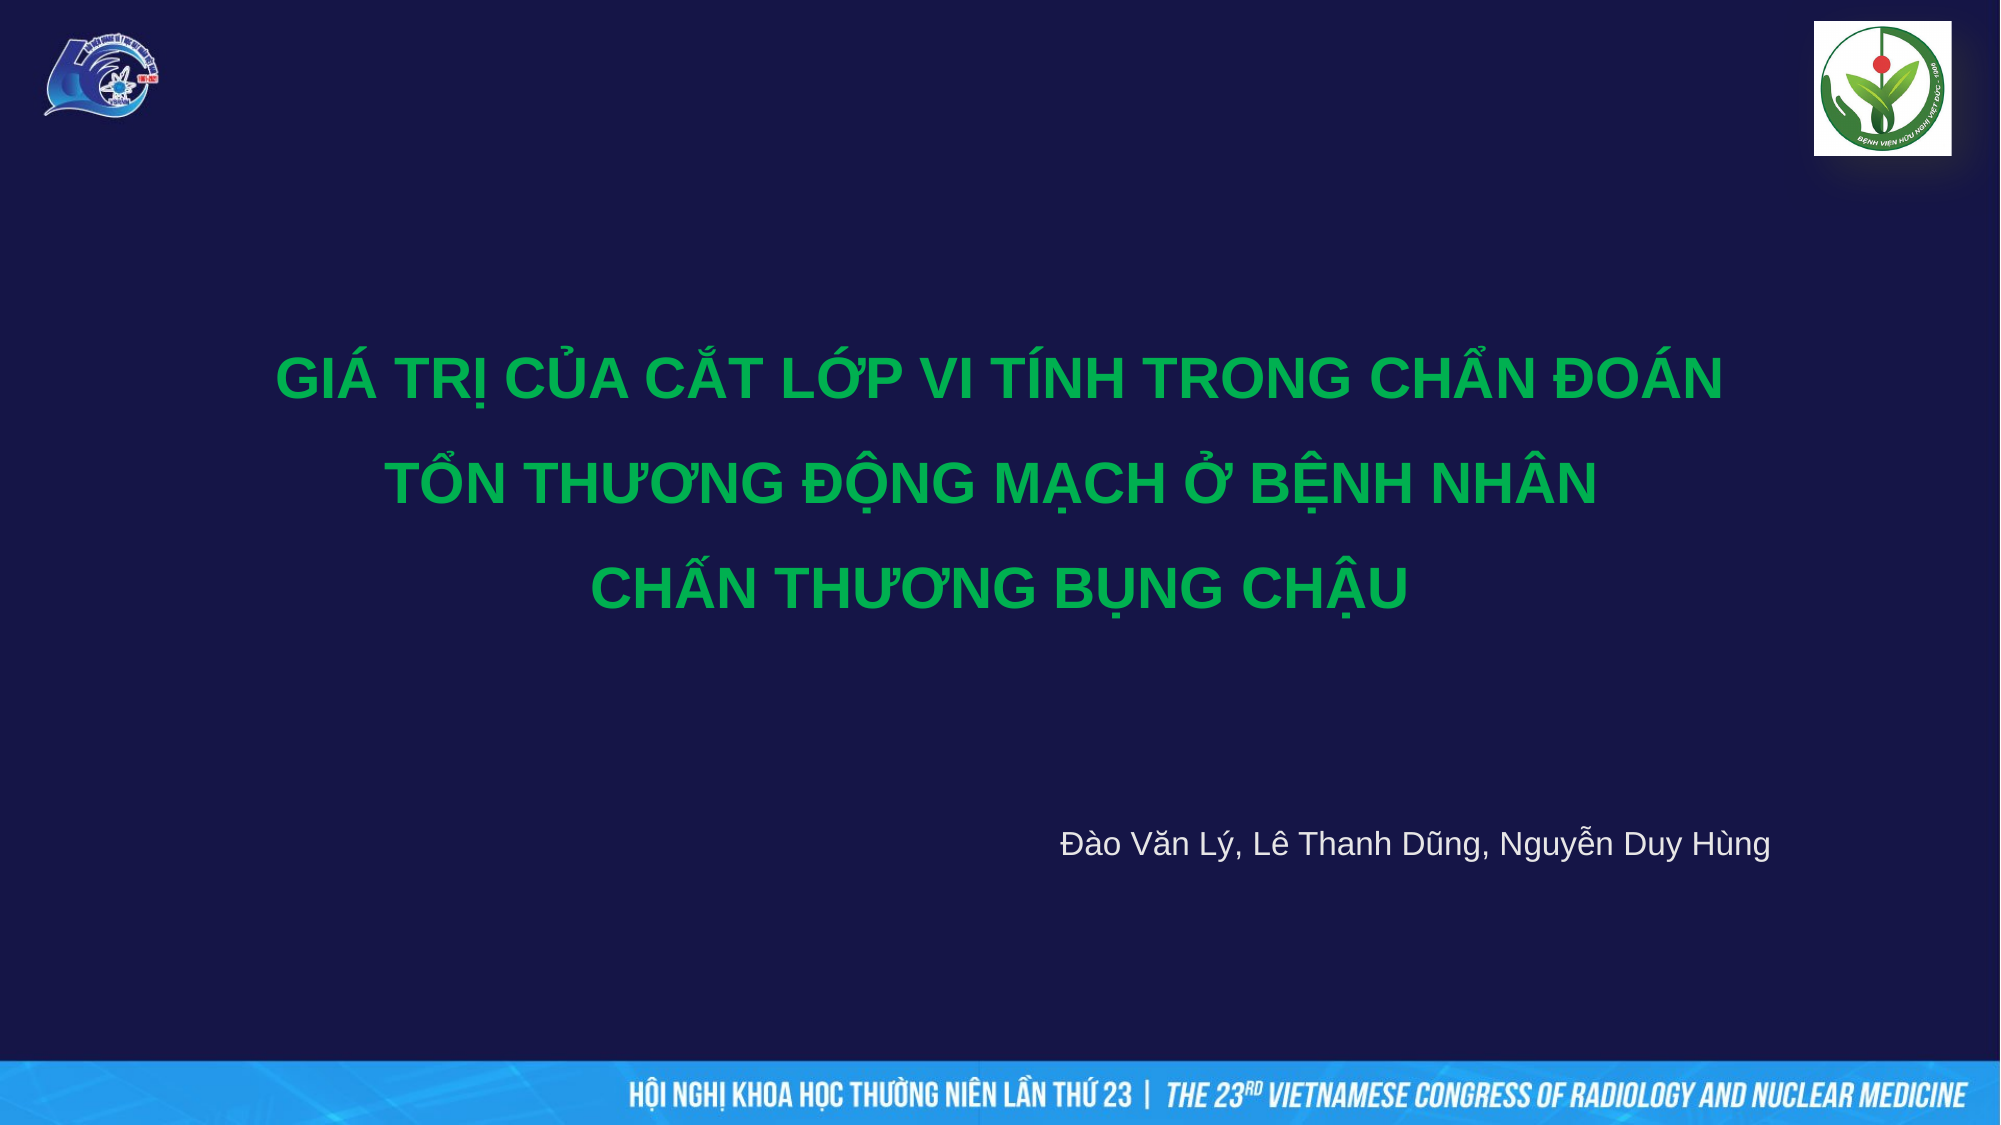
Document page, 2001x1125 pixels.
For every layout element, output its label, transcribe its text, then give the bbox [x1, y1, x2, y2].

subtitle Đào Văn Lý, Lê Thanh Dũng, Nguyễn Duy Hùng [860, 819, 1973, 883]
title GIÁ TRỊ CỦA CẮT LỚP VI TÍNH TRONG CHẨN ĐOÁN TỔN THƯƠNG ĐỘNG MẠCH Ở BỆNH NHÂN CHẤN THƯƠNG BỤNG CHẬU [249, 393, 1750, 628]
picture [0, 0, 2001, 1125]
